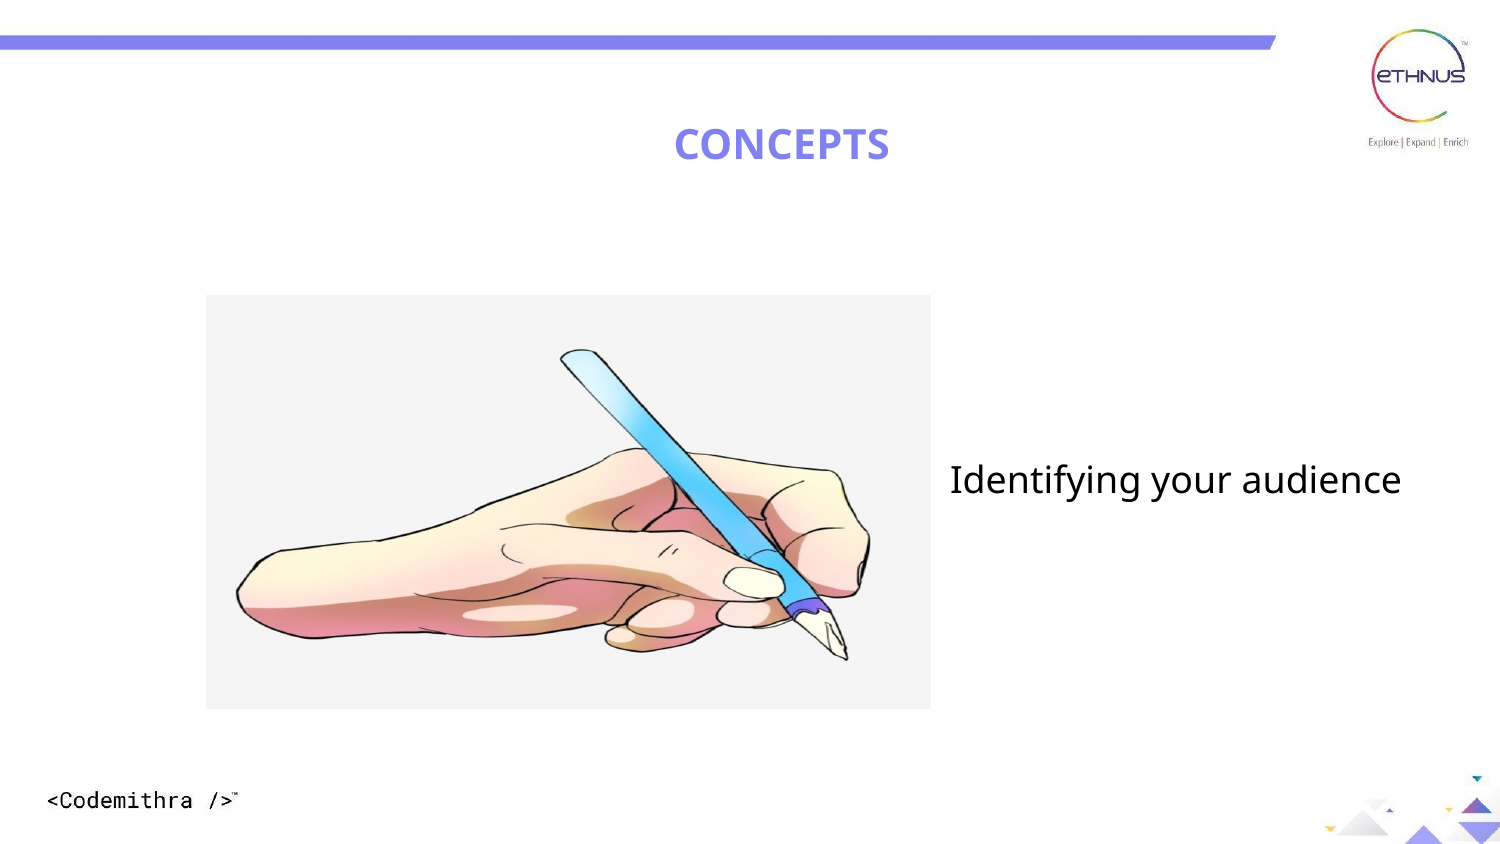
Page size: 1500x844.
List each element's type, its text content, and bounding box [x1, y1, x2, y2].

text_box Identifying your audience [935, 441, 1423, 562]
picture [0, 1, 1500, 844]
text_box CONCEPTS [535, 103, 1028, 334]
